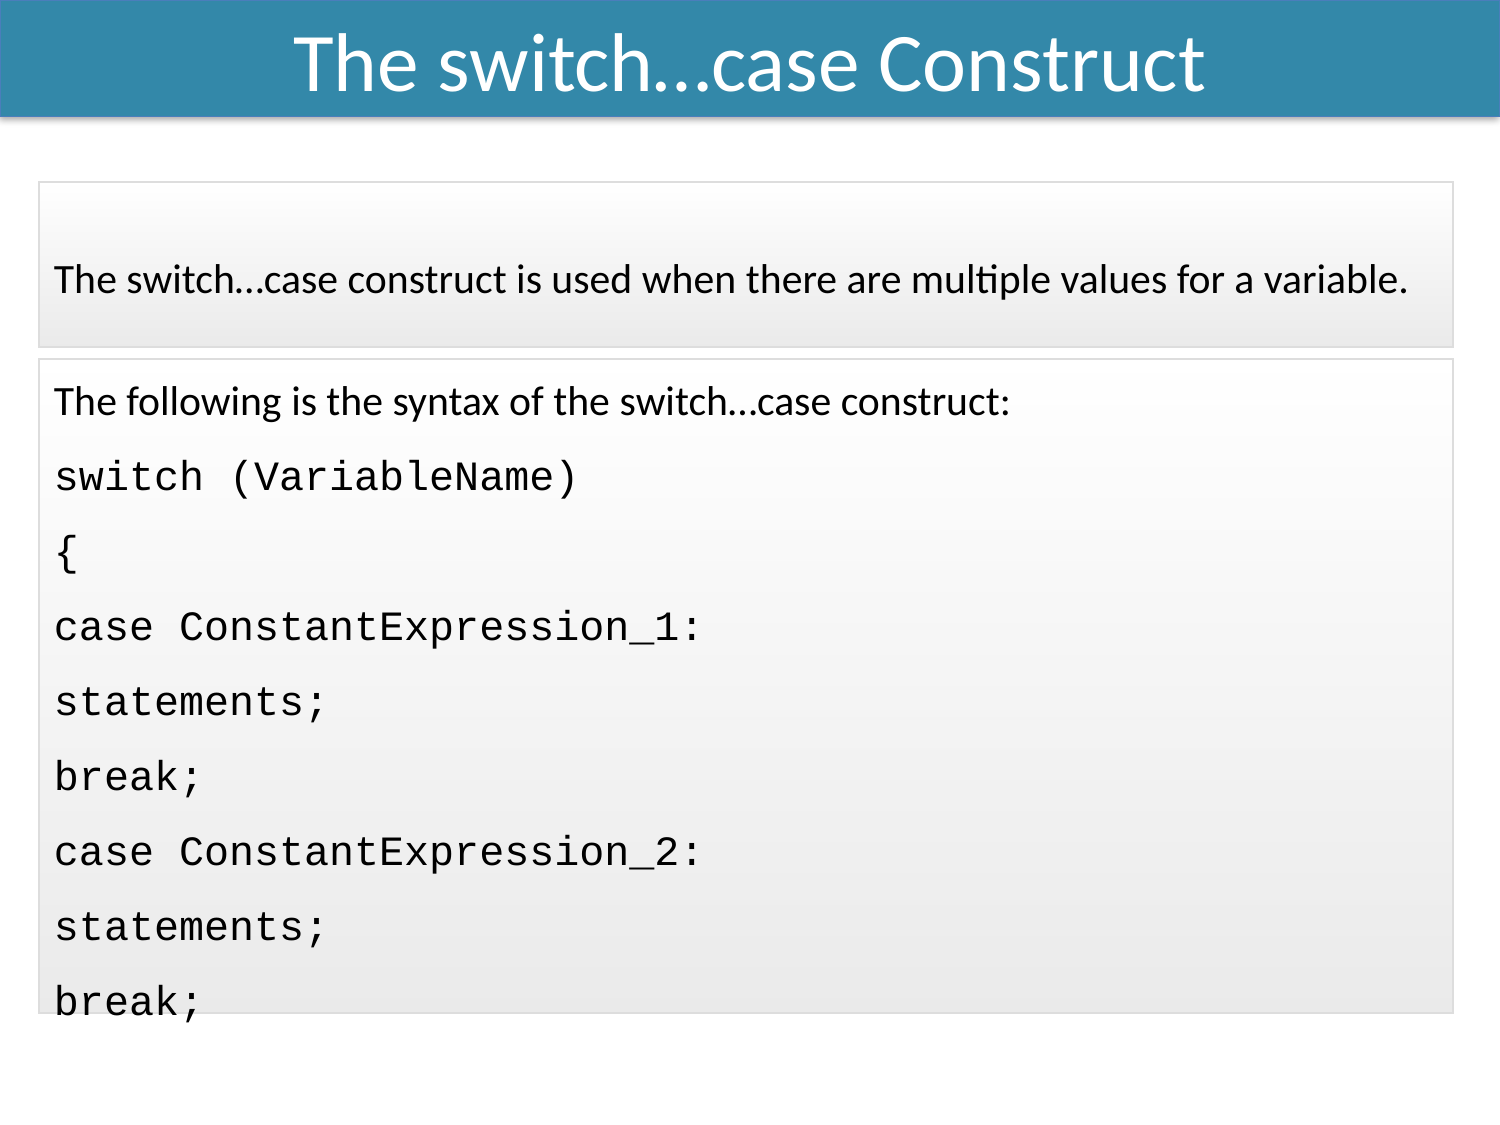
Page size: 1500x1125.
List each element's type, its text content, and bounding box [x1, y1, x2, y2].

text_box The following is the syntax of the switch…case construct: switch (VariableName) { case ConstantExpression_1: statements; break; case ConstantExpression_2: statements; break; [39, 358, 1453, 1014]
text_box The switch…case construct is used when there are multiple values for a variable. [39, 181, 1453, 348]
text_box The switch…case Construct [0, 0, 1500, 117]
